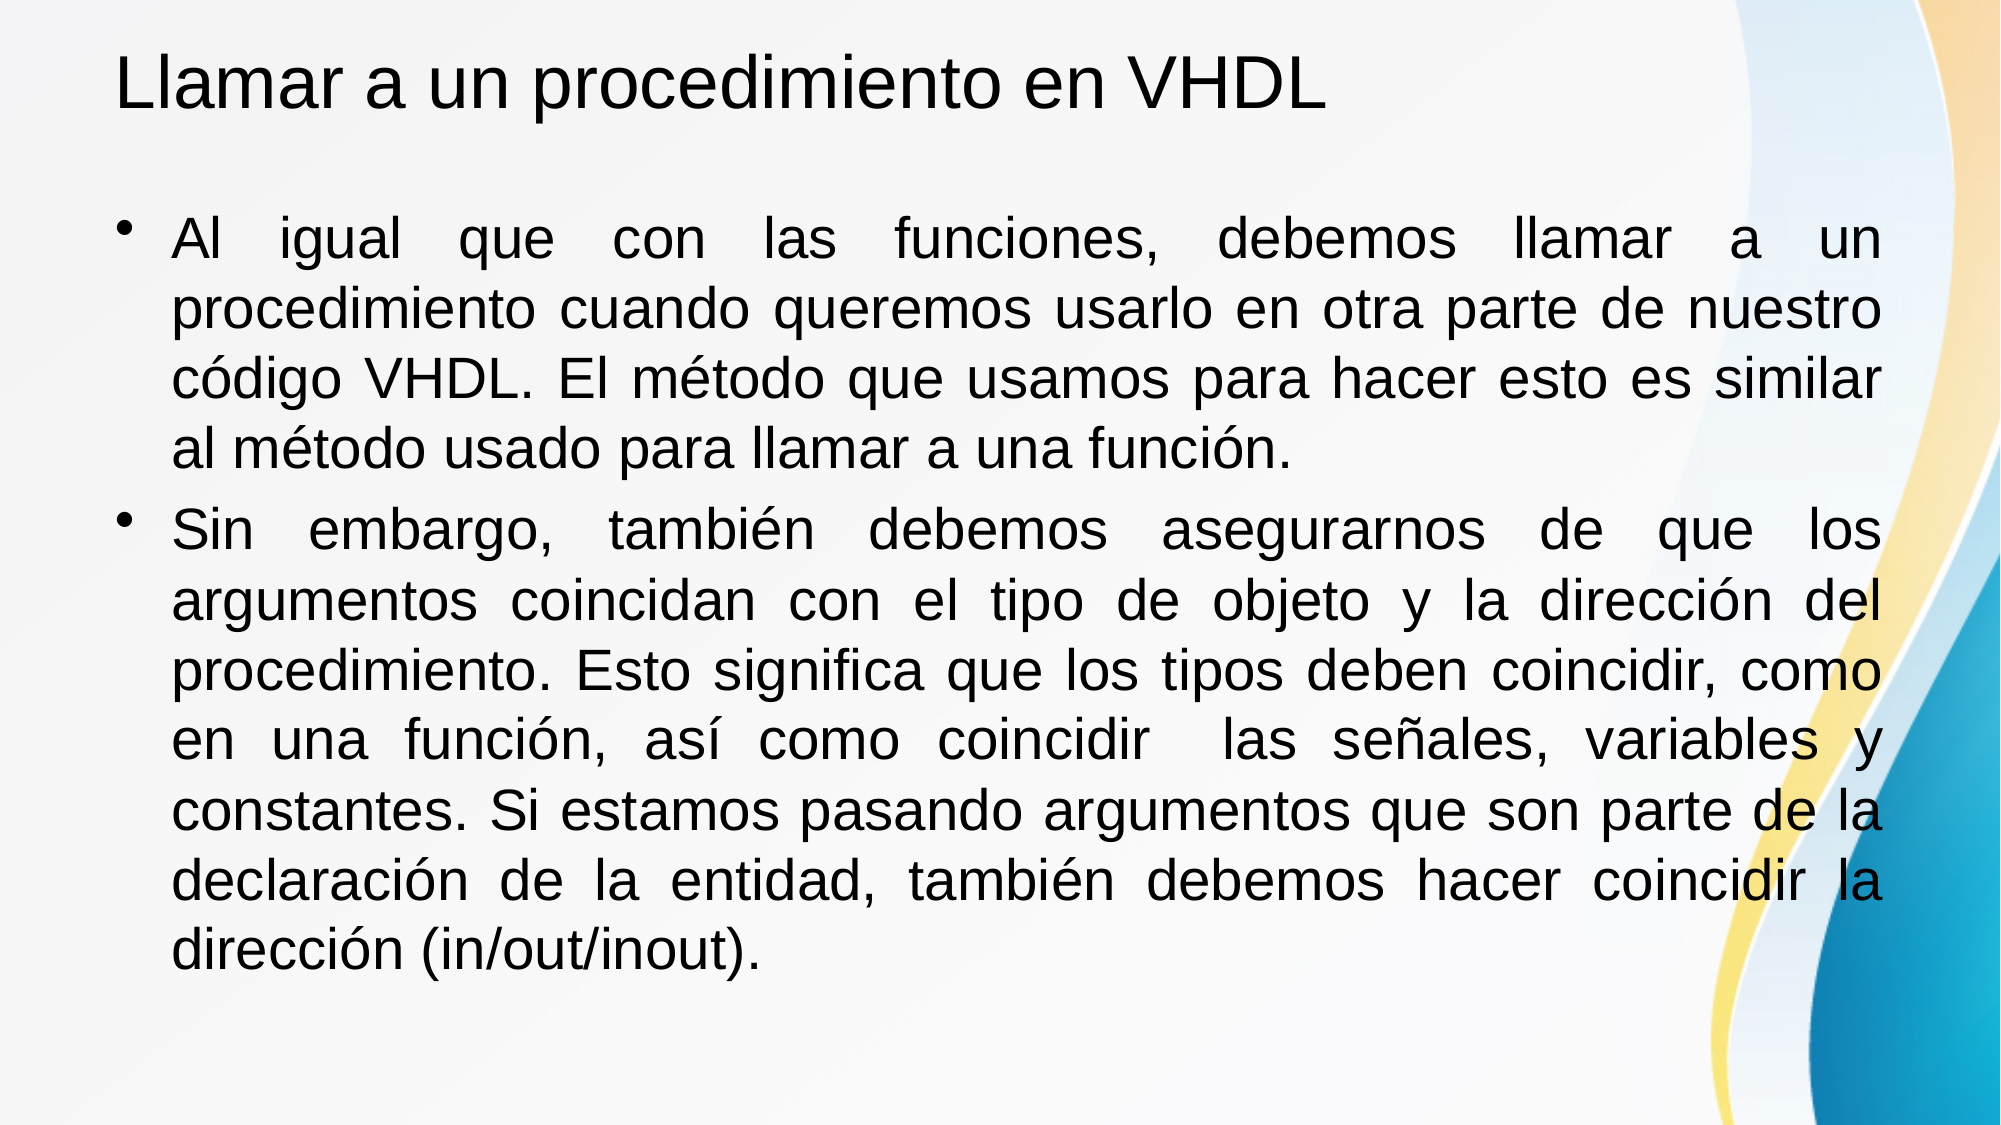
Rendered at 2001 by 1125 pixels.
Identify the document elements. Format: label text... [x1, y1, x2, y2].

title Llamar a un procedimiento en VHDL [99, 30, 1901, 127]
picture [0, 0, 2001, 1125]
list Al igual que con las funciones, debemos llamar a un procedimiento cuando queremos usarlo en otra parte de nuestro código VHDL. El método que usamos para hacer esto es similar al método usado para llamar a una función. Sin embargo, también debemos asegurarnos de que los argumentos coincidan con el tipo de objeto y la dirección del procedimiento. Esto significa que los tipos deben coincidir, como en una función, así como coincidir las señales, variables y constantes. Si estamos pasando argumentos que son parte de la declaración de la entidad, también debemos hacer coincidir la dirección (in/out/inout). [99, 192, 1901, 1006]
